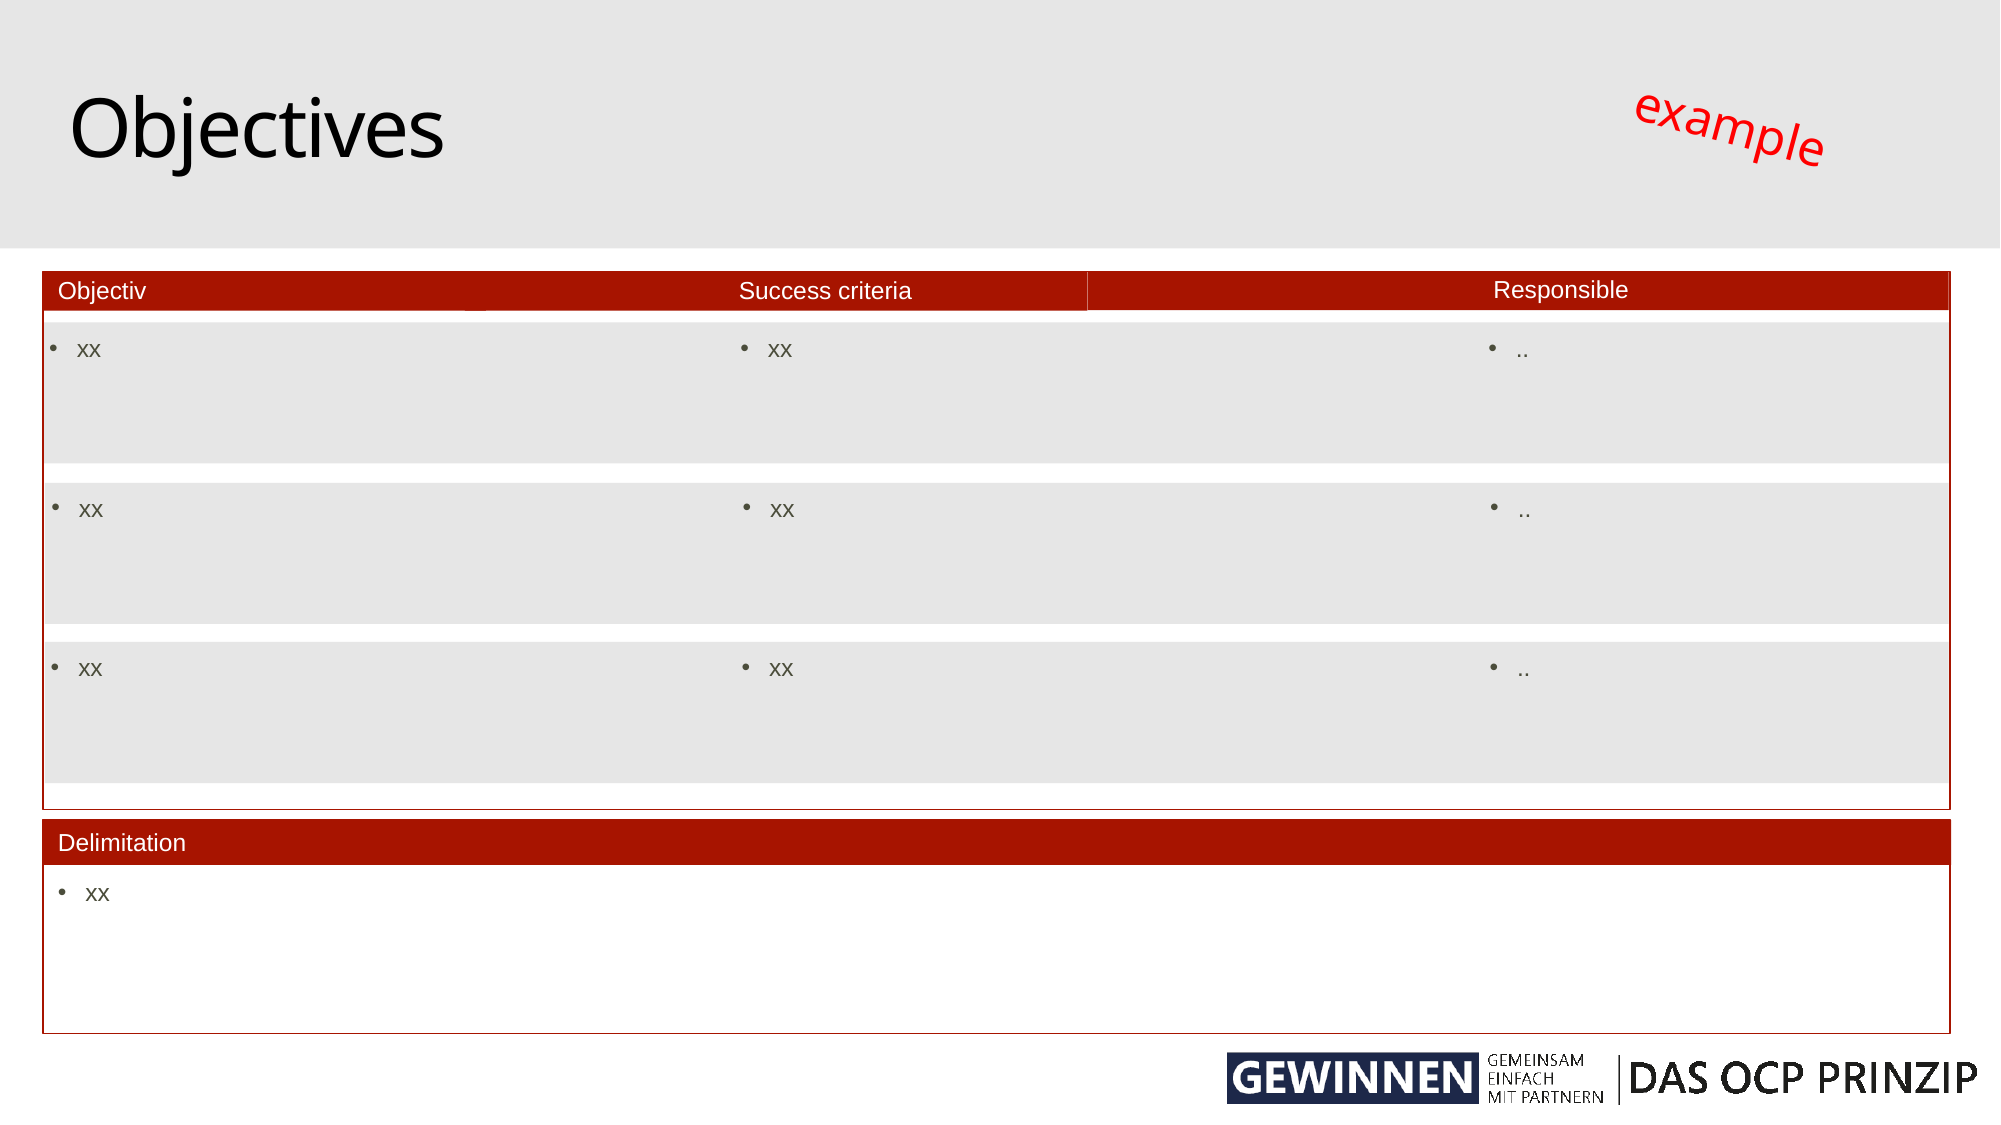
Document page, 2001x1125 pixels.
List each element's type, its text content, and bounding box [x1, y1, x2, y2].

text_box xx [51, 492, 465, 523]
text_box Responsible [1493, 274, 1805, 304]
text_box xx [49, 332, 442, 363]
text_box Success criteria [738, 274, 1069, 305]
title Objectives [1713, 71, 1941, 191]
text_box [464, 271, 1087, 311]
text_box Delimitation [57, 827, 1081, 857]
text_box [44, 820, 1952, 865]
text_box [1087, 271, 1949, 311]
text_box xx [50, 652, 443, 682]
text_box xx [57, 877, 1471, 907]
text_box xx [742, 492, 1352, 523]
picture [1214, 1045, 2000, 1112]
text_box xx [741, 652, 1351, 682]
text_box .. [1489, 652, 1745, 682]
title Objectives [44, 71, 1767, 191]
text_box .. [1488, 332, 1743, 363]
text_box .. [1490, 492, 1745, 523]
text_box [42, 271, 1950, 810]
text_box [44, 641, 1949, 784]
text_box [44, 482, 1949, 624]
text_box example [1593, 47, 1885, 215]
text_box [42, 819, 1950, 1034]
text_box xx [740, 332, 1350, 363]
